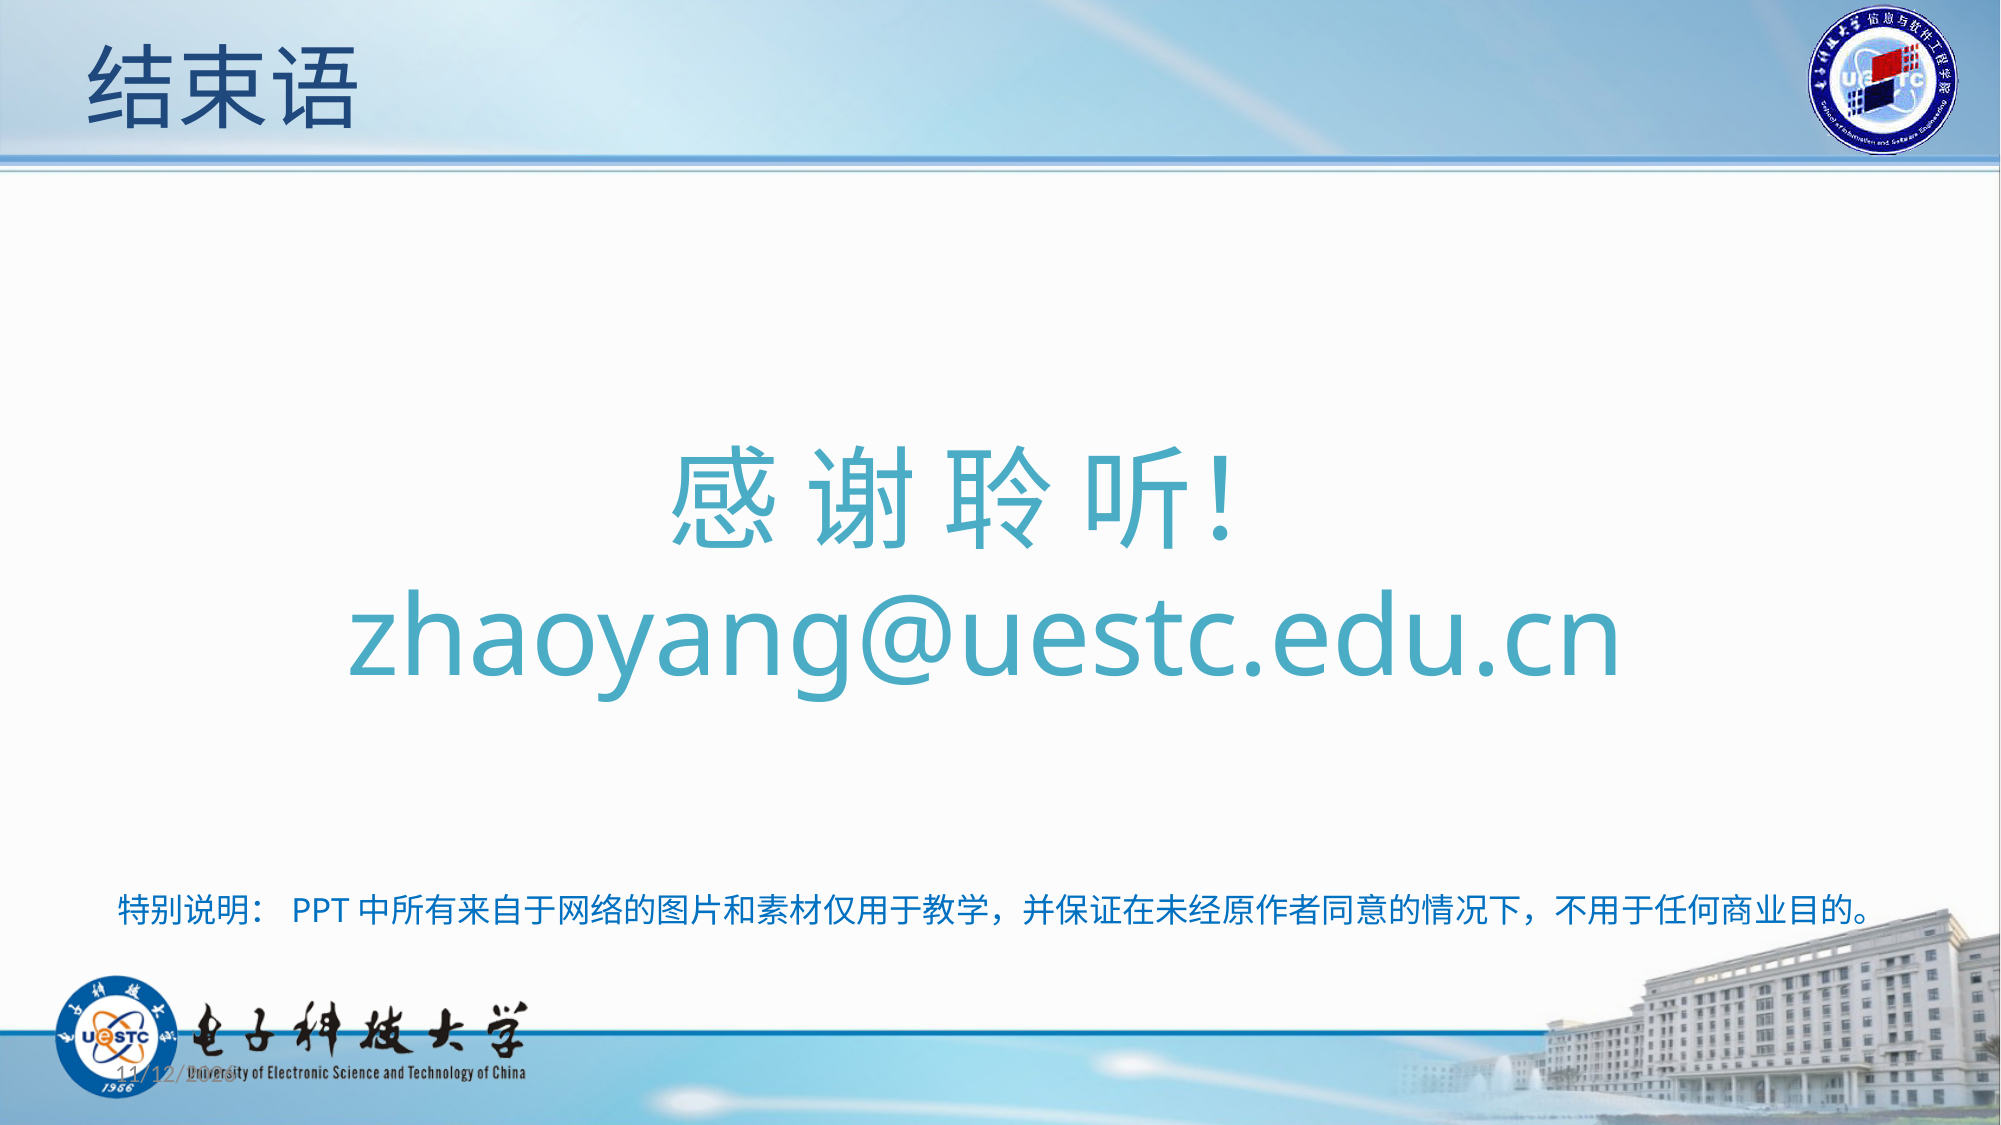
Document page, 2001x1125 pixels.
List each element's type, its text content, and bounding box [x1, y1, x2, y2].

picture [0, 0, 2001, 1125]
title 结束语 [70, 12, 1725, 159]
text_box 感 谢 聆 听！ zhaoyang@uestc.edu.cn [247, 420, 1725, 706]
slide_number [99, 1042, 567, 1103]
text_box 特别说明：PPT中所有来自于网络的图片和素材仅用于教学，并保证在未经原作者同意的情况下，不用于任何商业目的。 [102, 881, 1953, 937]
